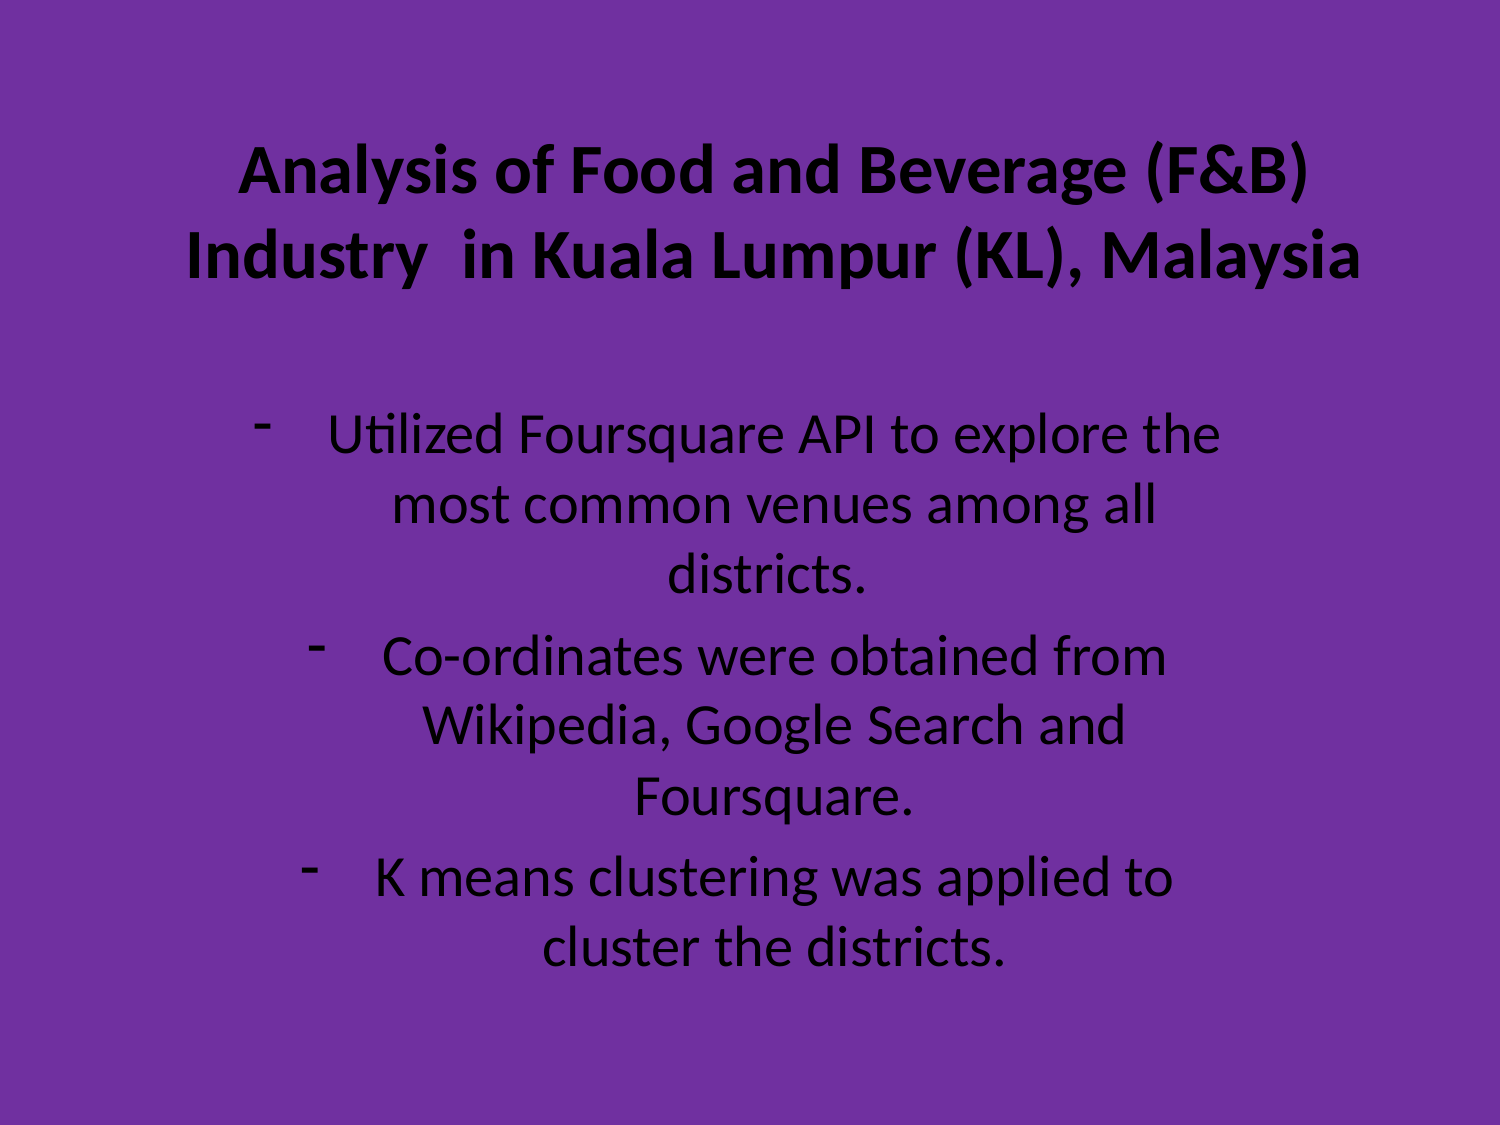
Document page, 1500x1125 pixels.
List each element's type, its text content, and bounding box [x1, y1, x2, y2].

title Analysis of Food and Beverage (F&B) Industry in Kuala Lumpur (KL), Malaysia [137, 87, 1413, 329]
subtitle Utilized Foursquare API to explore the most common venues among all districts. Co-ordinates were obtained from Wikipedia, Google Search and Foursquare. K means clustering was applied to cluster the districts. [212, 387, 1263, 675]
